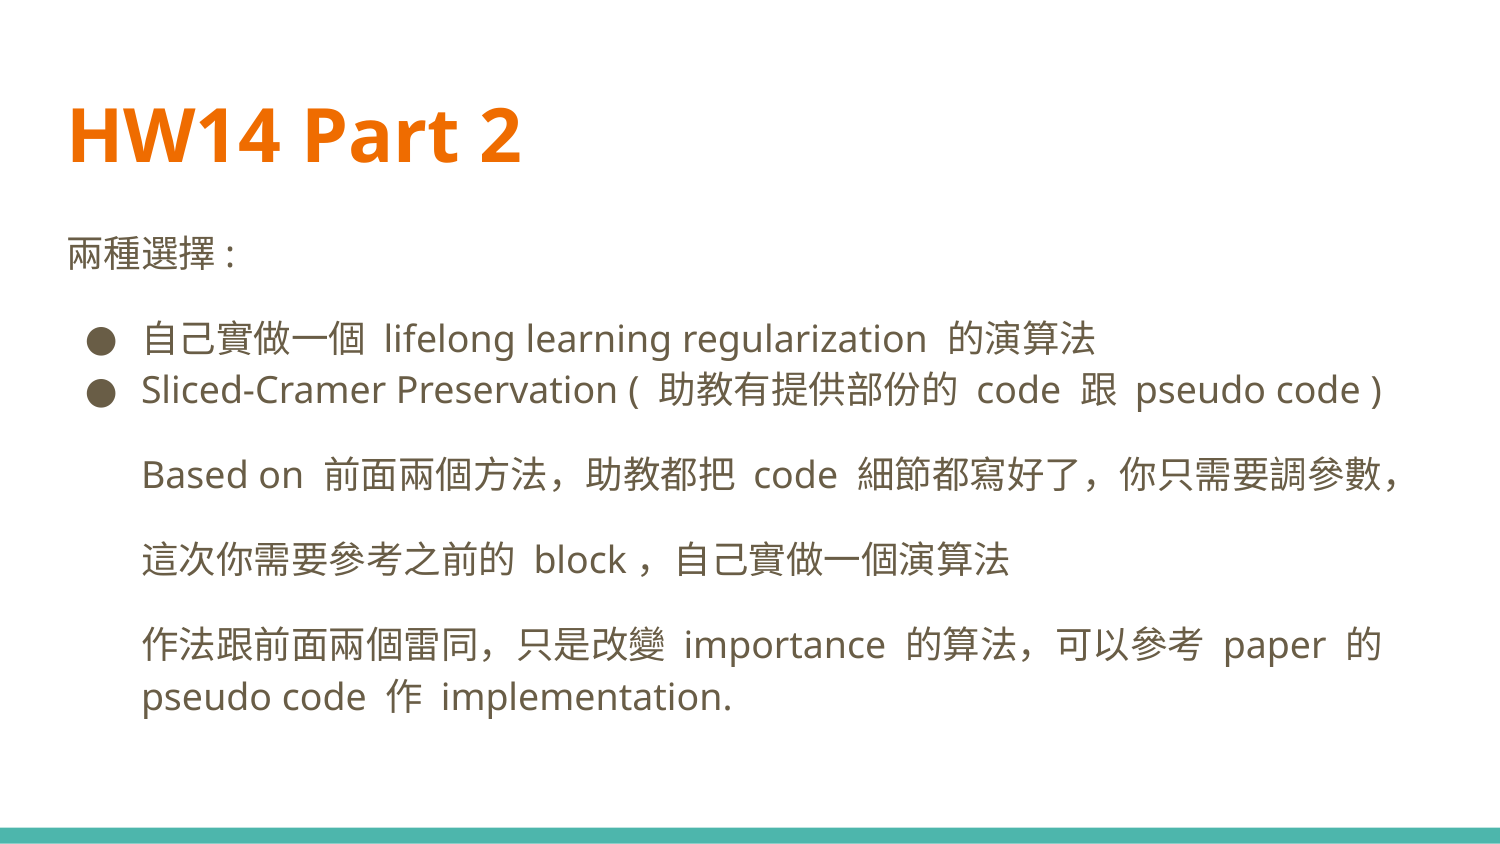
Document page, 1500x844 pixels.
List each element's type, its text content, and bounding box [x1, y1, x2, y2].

title HW14 Part 2 [51, 72, 1449, 189]
list 兩種選擇: 自己實做一個 lifelong learning regularization 的演算法 Sliced-Cramer Preservation ( 助教有提供部份的 code 跟 pseudo code ) Based on 前面兩個方法，助教都把 code 細節都寫好了，你只需要調參數， 這次你需要參考之前的 block，自己實做一個演算法 作法跟前面兩個雷同，只是改變 importance 的算法，可以參考 paper 的 pseudo code 作 implementation. [51, 207, 1449, 750]
